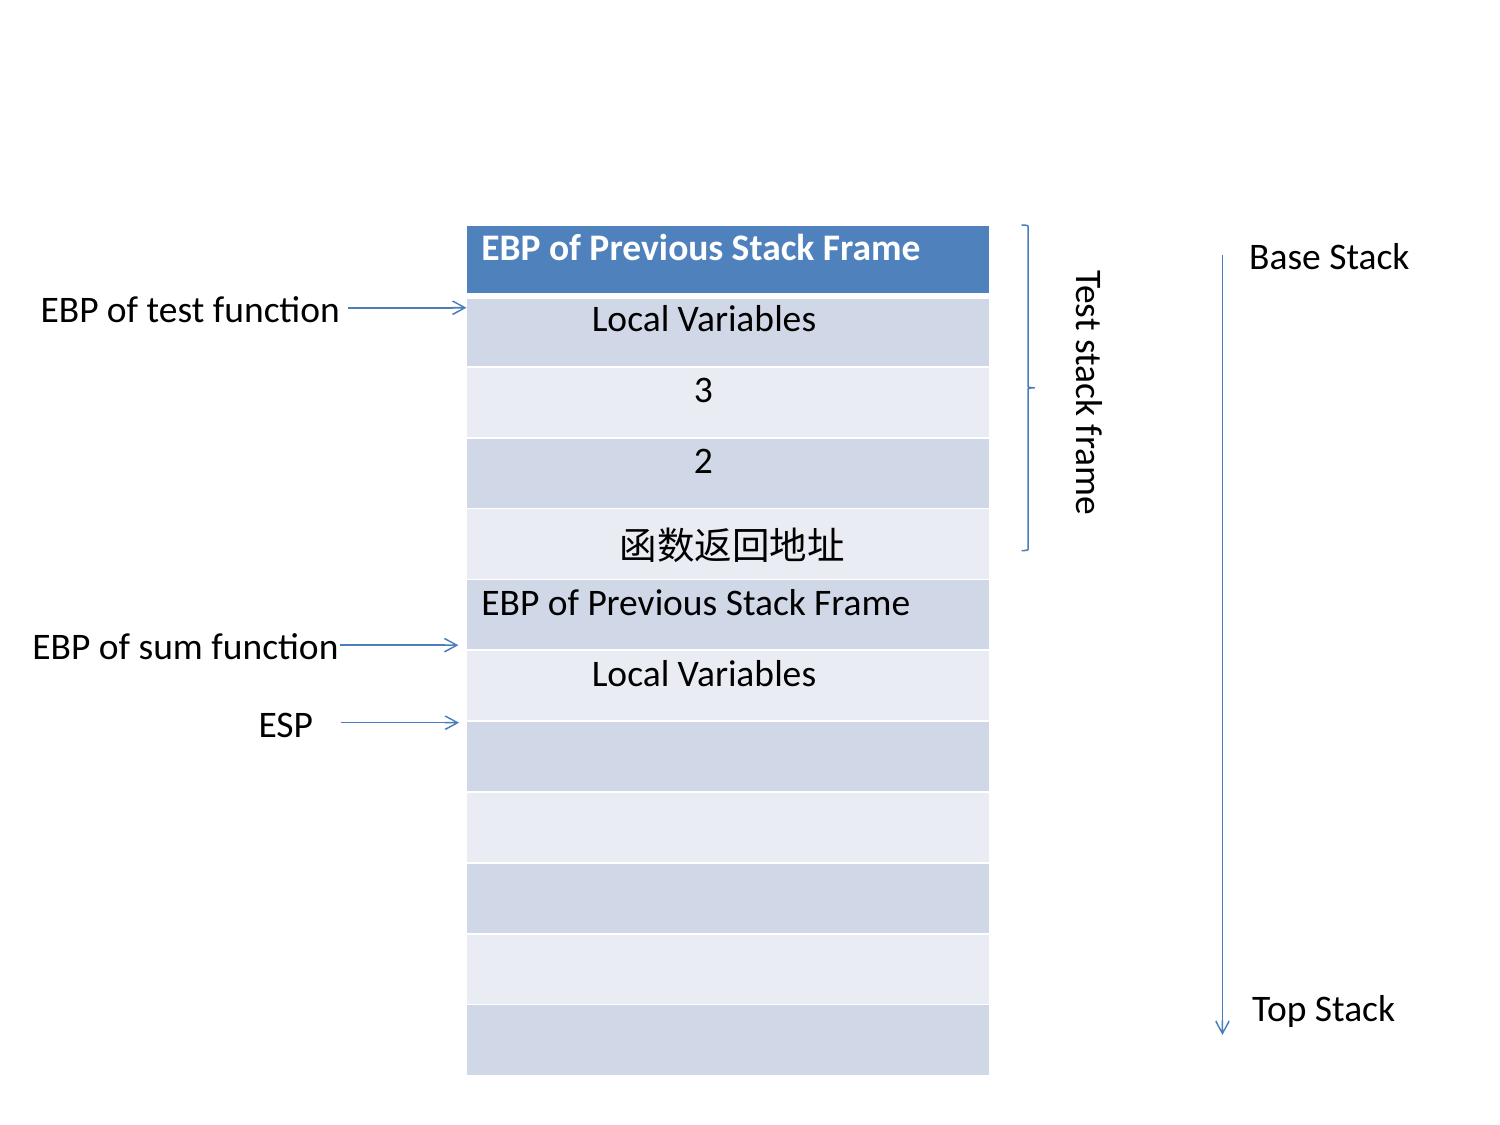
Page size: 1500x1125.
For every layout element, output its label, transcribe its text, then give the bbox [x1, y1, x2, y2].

text_box EBP of sum function [17, 614, 357, 675]
table_cell EBP of Previous Stack Frame [467, 580, 989, 649]
text_box EBP of test function [25, 277, 357, 338]
table_cell 3 [467, 368, 989, 437]
text_box [1021, 224, 1036, 552]
table_cell Local Variables [467, 651, 989, 720]
text_box Base Stack [1234, 224, 1456, 285]
table_cell 2 [467, 439, 989, 508]
table_cell 函数返回地址 [467, 509, 989, 579]
table_cell [467, 1005, 989, 1075]
table_header EBP of Previous Stack Frame [467, 226, 989, 293]
text_box Top Stack [1237, 976, 1459, 1037]
text_box ESP [226, 692, 349, 753]
table_cell [467, 722, 989, 791]
table_cell [467, 864, 989, 933]
table_cell [467, 935, 989, 1004]
table_cell Local Variables [467, 299, 989, 366]
text_box Test stack frame [1045, 255, 1121, 570]
table_cell [467, 793, 989, 862]
